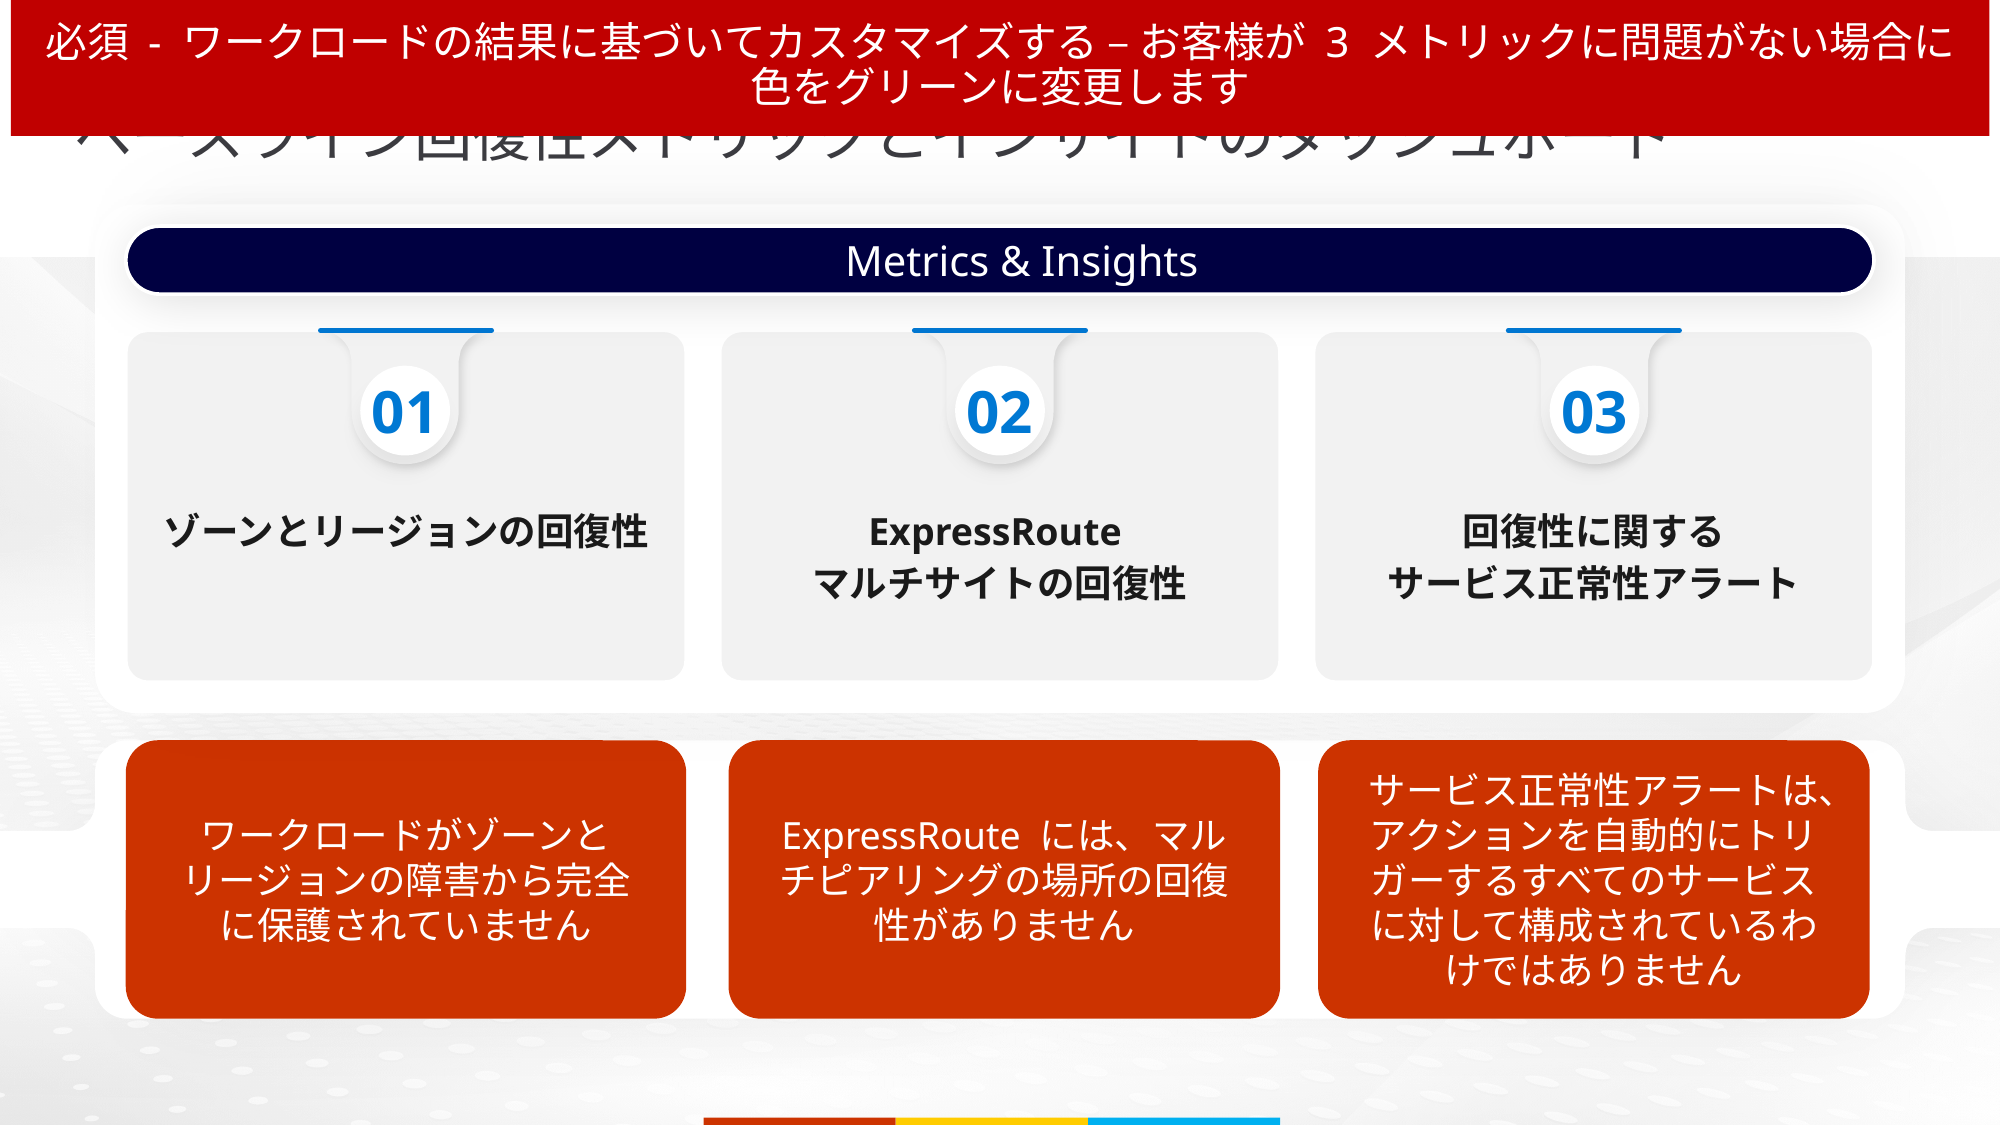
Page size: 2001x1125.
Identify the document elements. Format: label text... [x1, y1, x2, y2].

title ベースライン回復性メトリックとインサイトのダッシュボード [74, 136, 1930, 170]
picture [0, 257, 2000, 1125]
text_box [703, 1117, 1281, 1125]
text_box [94, 203, 1906, 257]
text_box Metrics & Insights [125, 225, 1875, 257]
text_box 必須 - ワークロードの結果に基づいてカスタマイズする – お客様が 3 メトリックに問題がない場合に色をグリーンに変更します [10, 0, 1990, 136]
